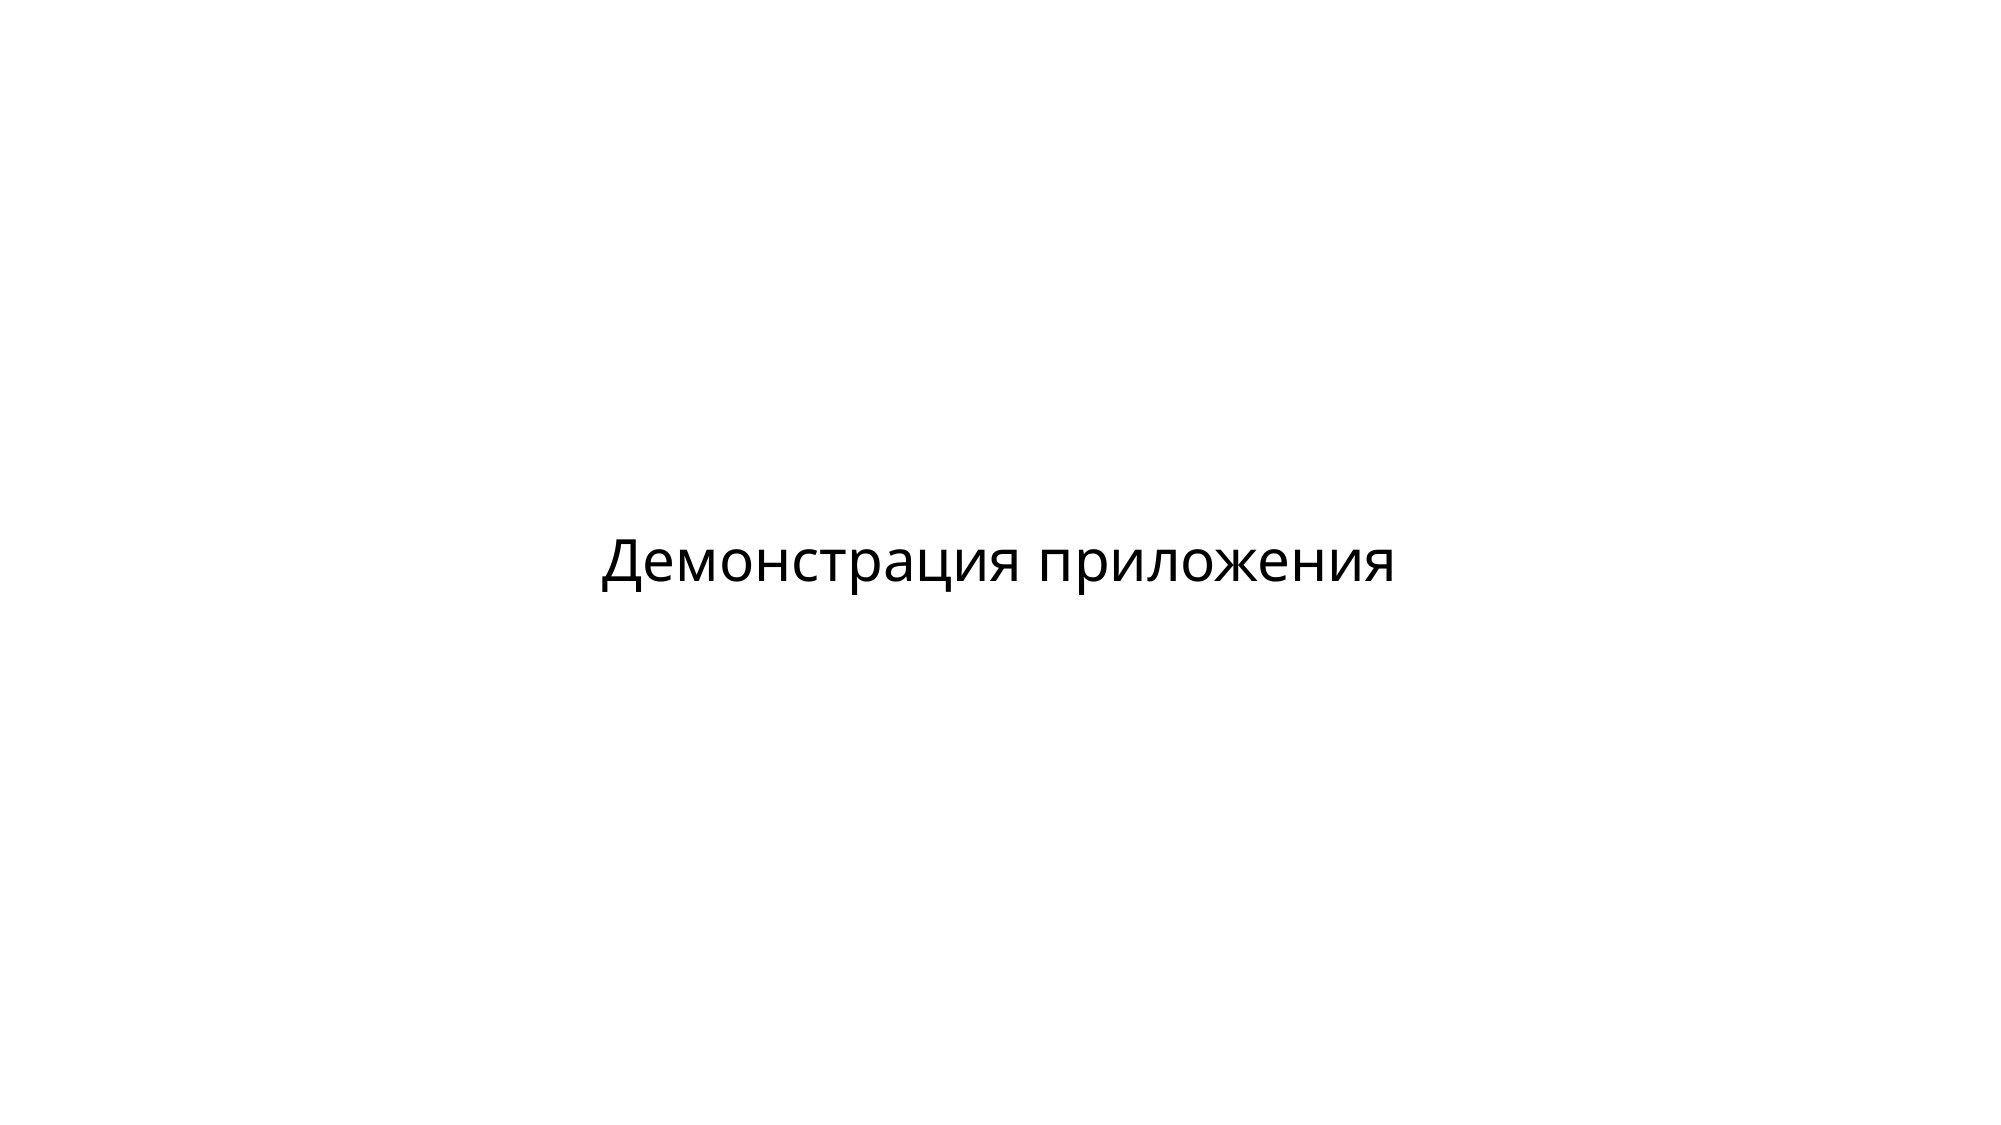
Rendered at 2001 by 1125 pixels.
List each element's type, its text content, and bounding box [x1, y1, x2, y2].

title Демонстрация приложения [137, 453, 1863, 672]
